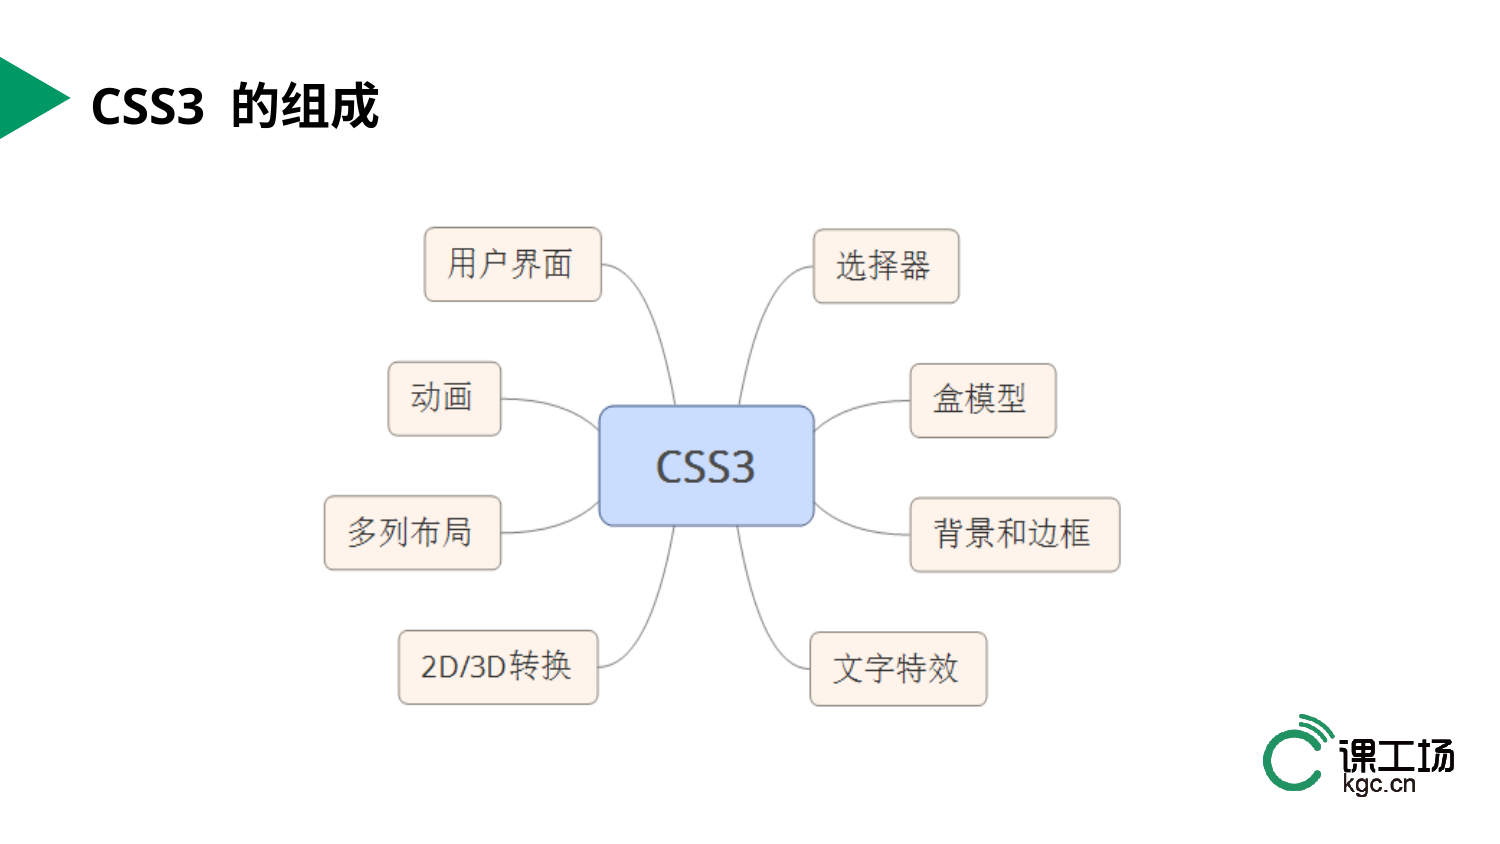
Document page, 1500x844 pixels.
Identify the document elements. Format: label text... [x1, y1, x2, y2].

picture [302, 194, 1144, 721]
picture [1263, 714, 1454, 797]
title CSS3 的组成 [74, 33, 1426, 175]
